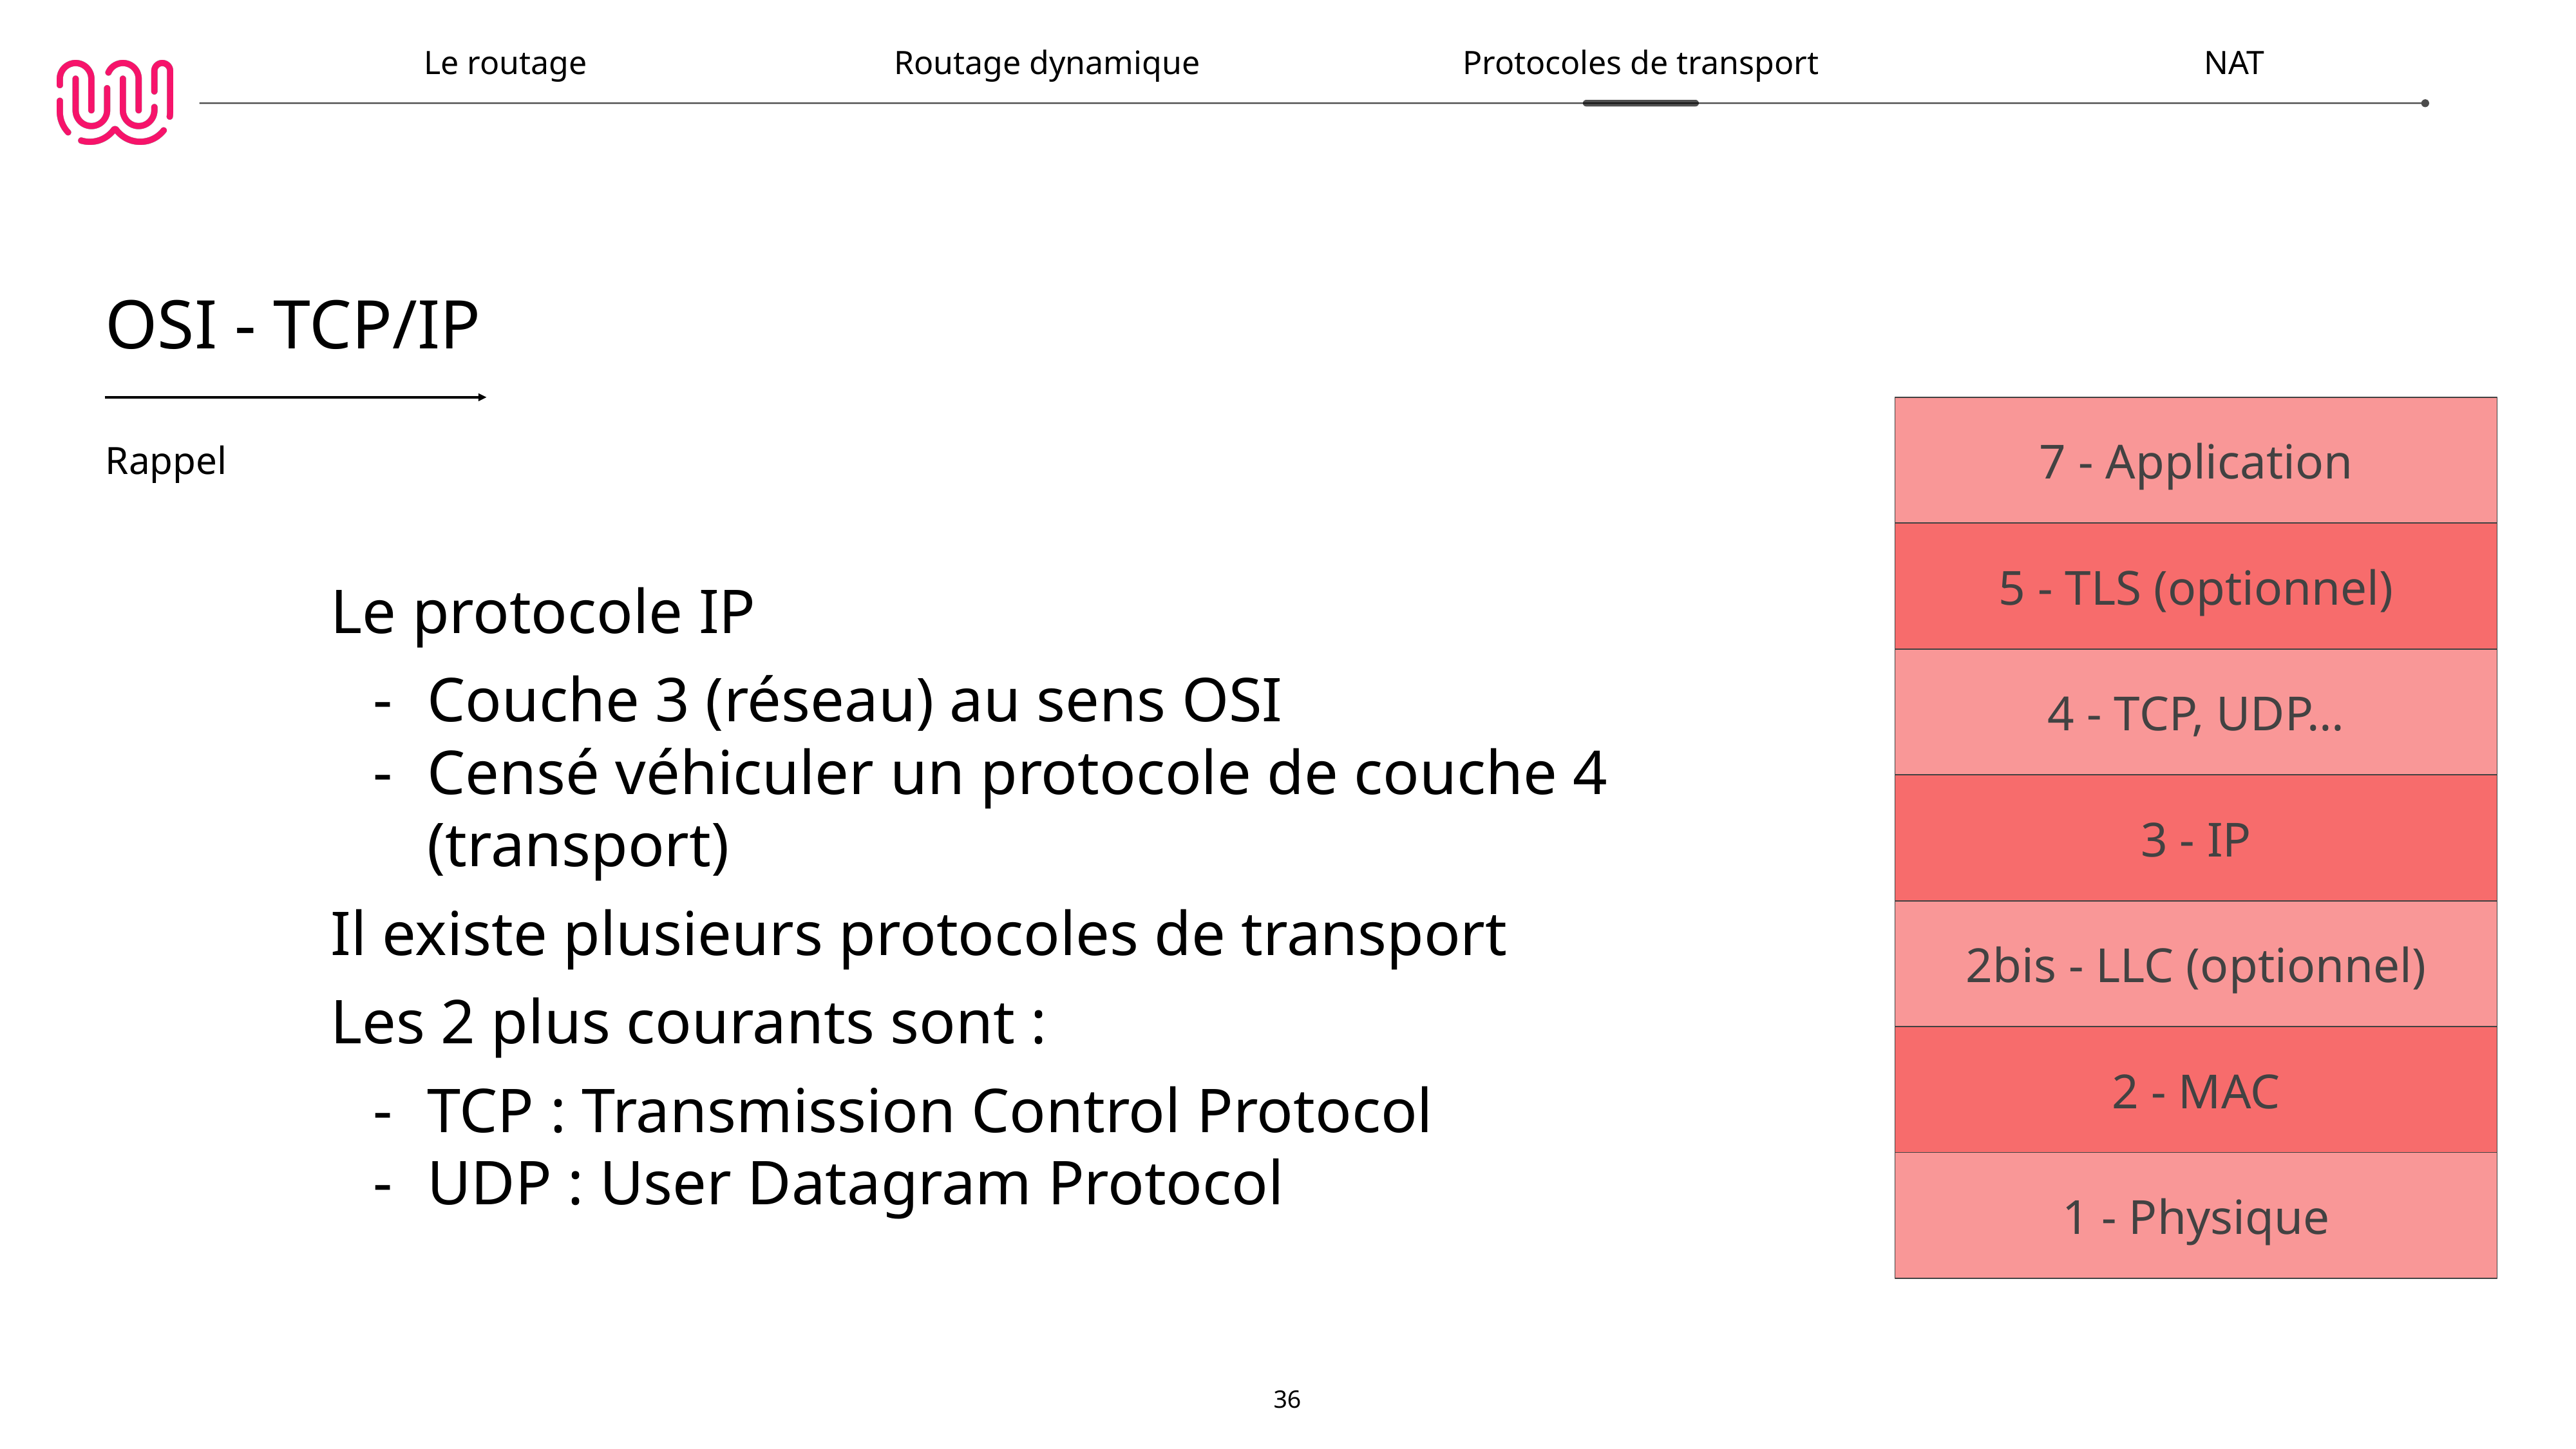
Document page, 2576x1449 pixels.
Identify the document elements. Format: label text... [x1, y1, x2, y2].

text_box 2bis - LLC (optionnel) [1895, 901, 2497, 1027]
text_box [1583, 104, 1699, 107]
text_box OSI - TCP/IP [100, 276, 556, 368]
text_box 7 - Application [1895, 397, 2497, 524]
text_box Le routage [303, 37, 708, 86]
text_box 2 - MAC [1895, 1027, 2497, 1153]
text_box 3 - IP [1895, 775, 2497, 901]
text_box Rappel [100, 431, 251, 488]
text_box [1582, 100, 1699, 103]
text_box 1 - Physique [1895, 1153, 2497, 1279]
picture [57, 60, 173, 146]
text_box Protocoles de transport [1387, 37, 1895, 86]
slide_number ‹#› [1267, 1178, 1307, 1423]
text_box Le protocole IP Couche 3 (réseau) au sens OSI Censé véhiculer un protocole de couche 4 (transport) Il existe plusieurs protocoles de transport Les 2 plus courants sont : TCP : Transmission Control Protocol UDP : User Datagram Protocol [321, 563, 1844, 1178]
text_box 5 - TLS (optionnel) [1895, 524, 2497, 649]
text_box NAT [2043, 37, 2425, 86]
text_box Routage dynamique [856, 37, 1238, 86]
text_box 4 - TCP, UDP… [1895, 649, 2497, 775]
